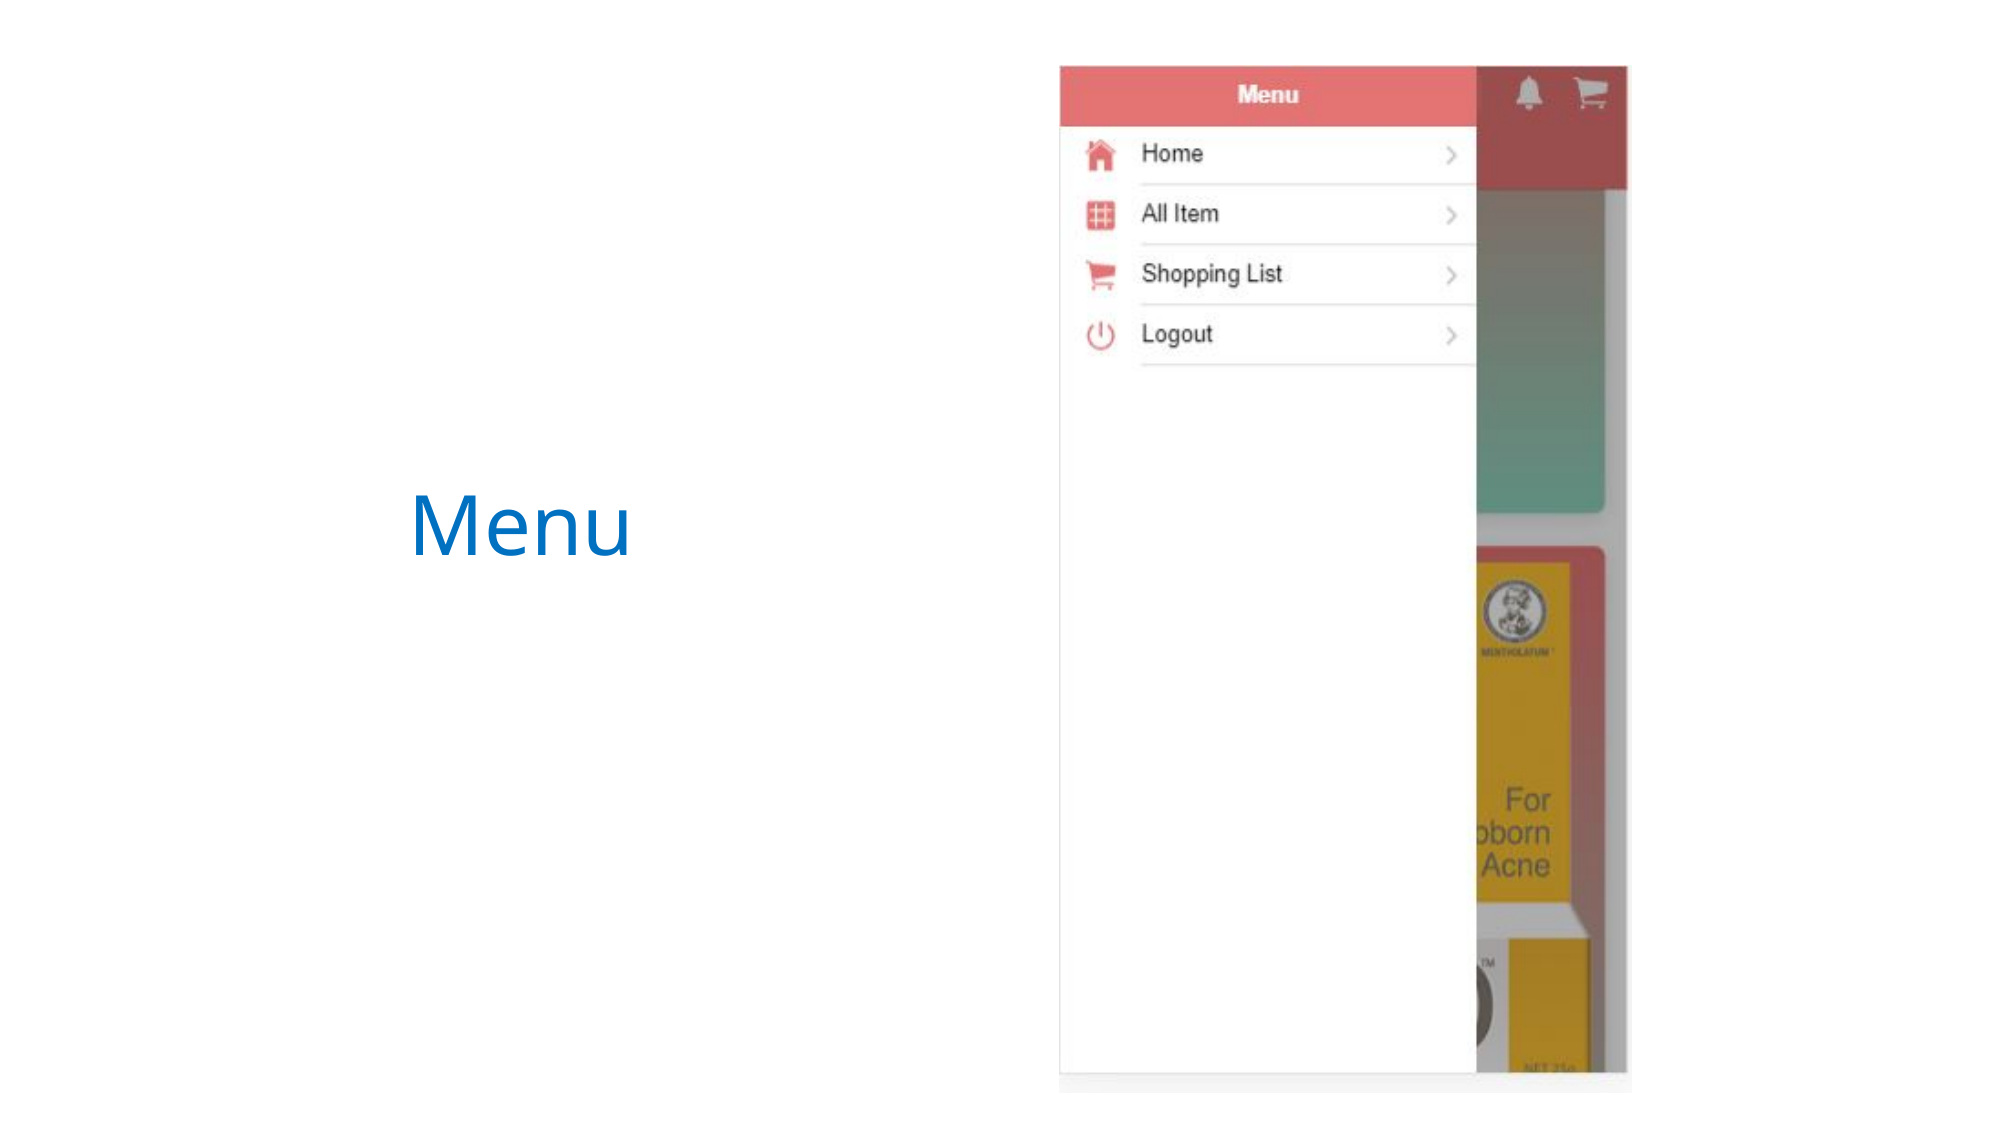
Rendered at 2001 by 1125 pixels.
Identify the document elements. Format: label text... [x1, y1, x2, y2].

text_box Menu [394, 457, 650, 580]
picture [1059, 65, 1632, 1093]
